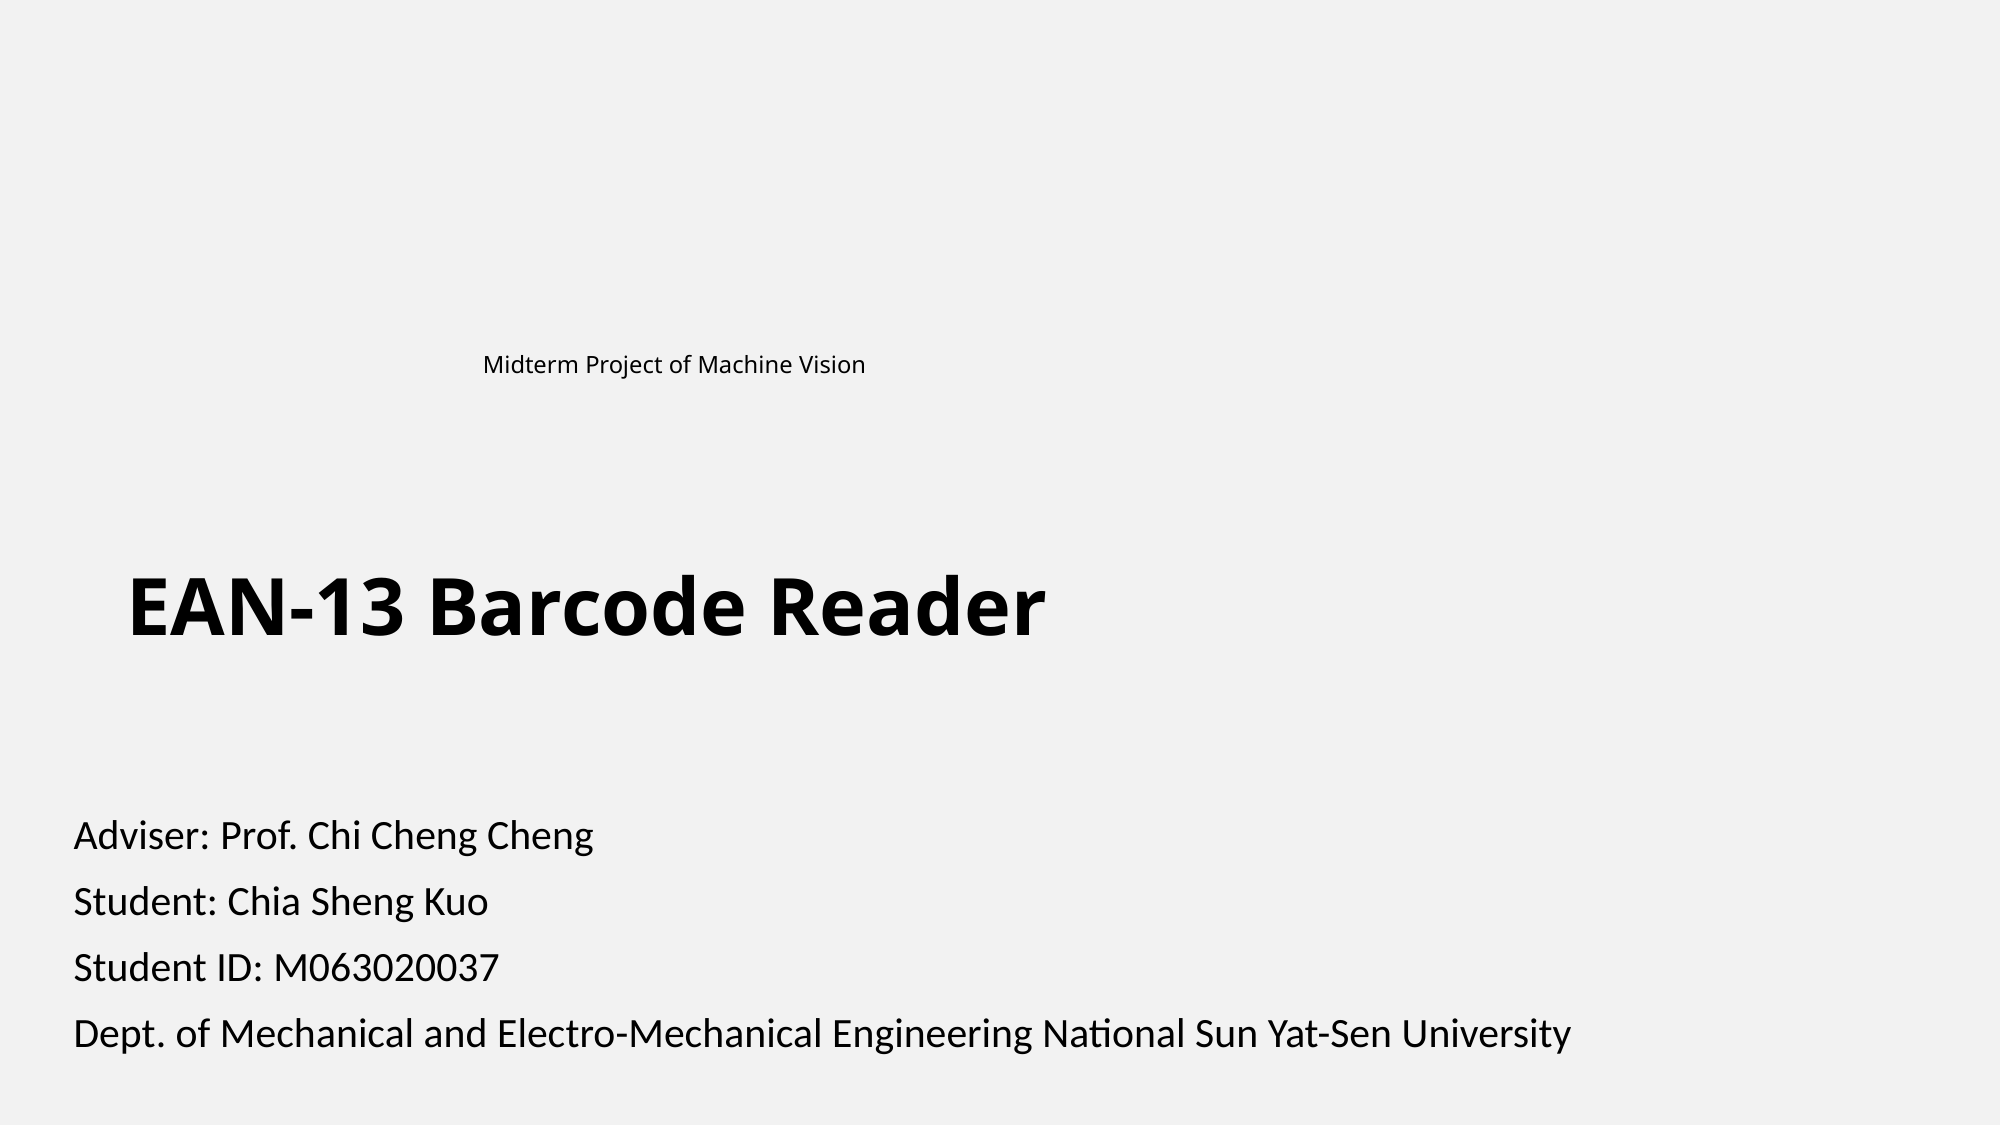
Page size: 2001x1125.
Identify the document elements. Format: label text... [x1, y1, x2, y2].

title Midterm Project of Machine Vision EAN-13 Barcode Reader [99, 345, 1600, 780]
subtitle Adviser: Prof. Chi Cheng Cheng Student: Chia Sheng Kuo Student ID: M063020037 Dept. of Mechanical and Electro-Mechanical Engineering National Sun Yat-Sen University [58, 806, 1942, 1078]
